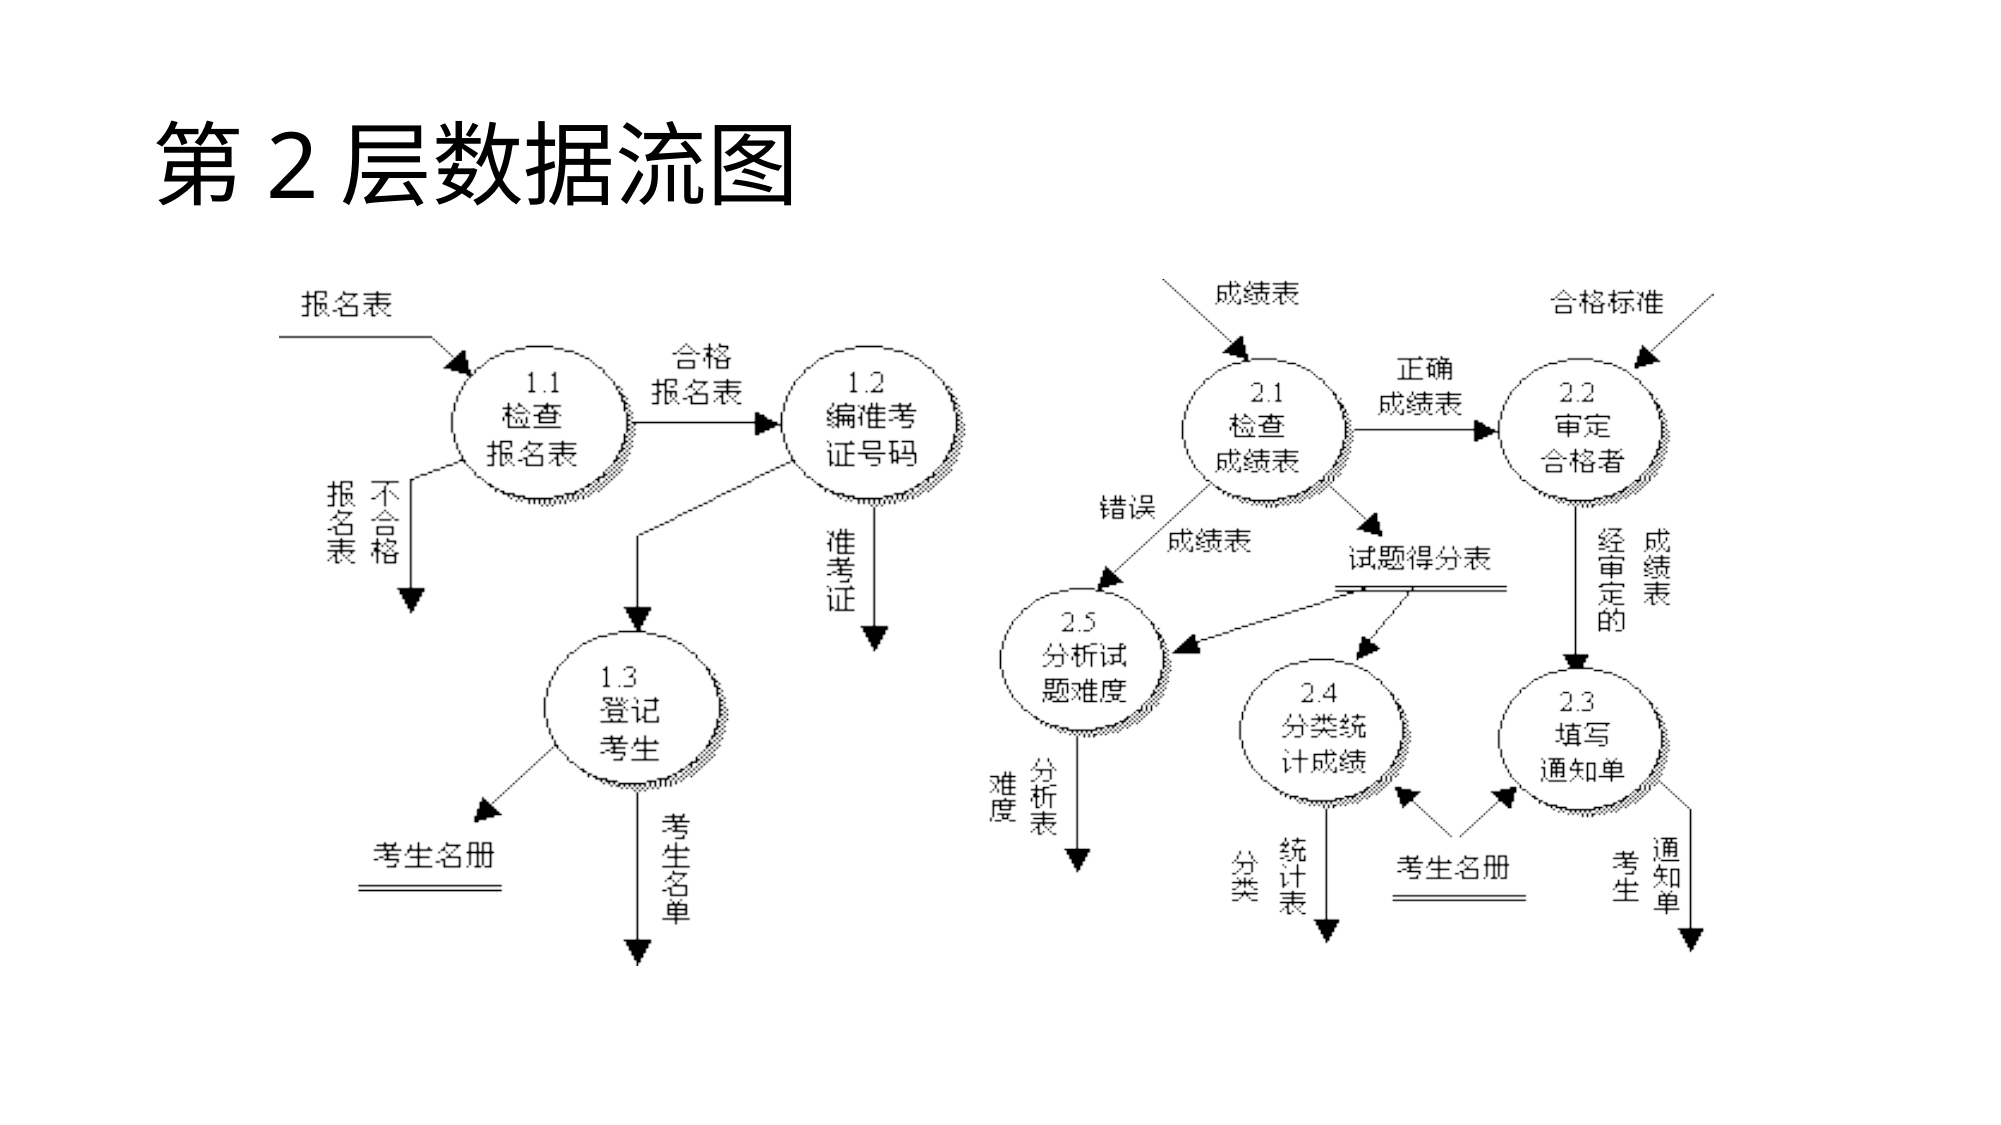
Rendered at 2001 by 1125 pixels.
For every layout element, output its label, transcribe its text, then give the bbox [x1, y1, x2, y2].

picture [988, 279, 1714, 955]
picture [279, 289, 969, 966]
title 第2层数据流图 [137, 59, 1863, 278]
